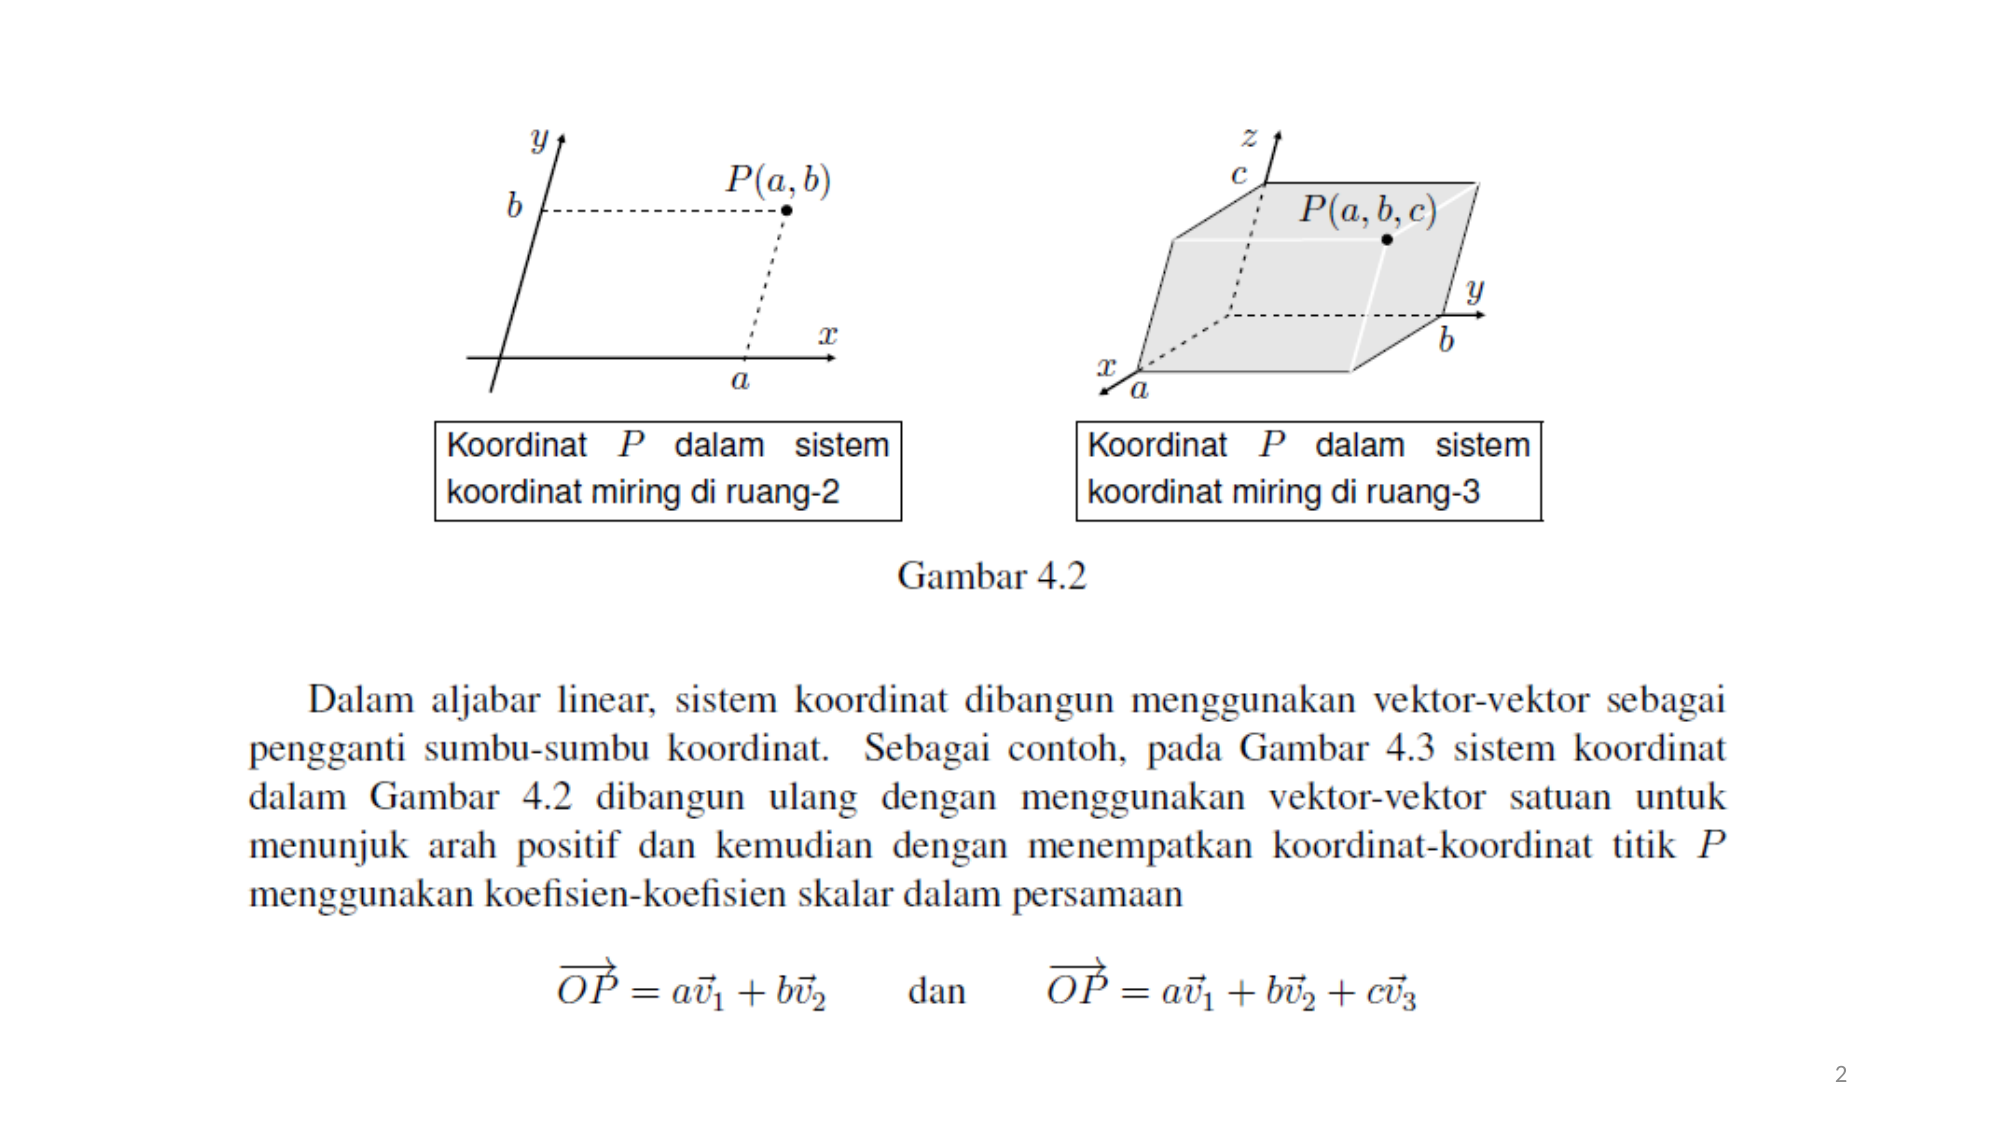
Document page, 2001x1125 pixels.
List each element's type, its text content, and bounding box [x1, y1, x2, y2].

slide_number 2 [1412, 1042, 1863, 1103]
picture [196, 76, 1757, 1015]
